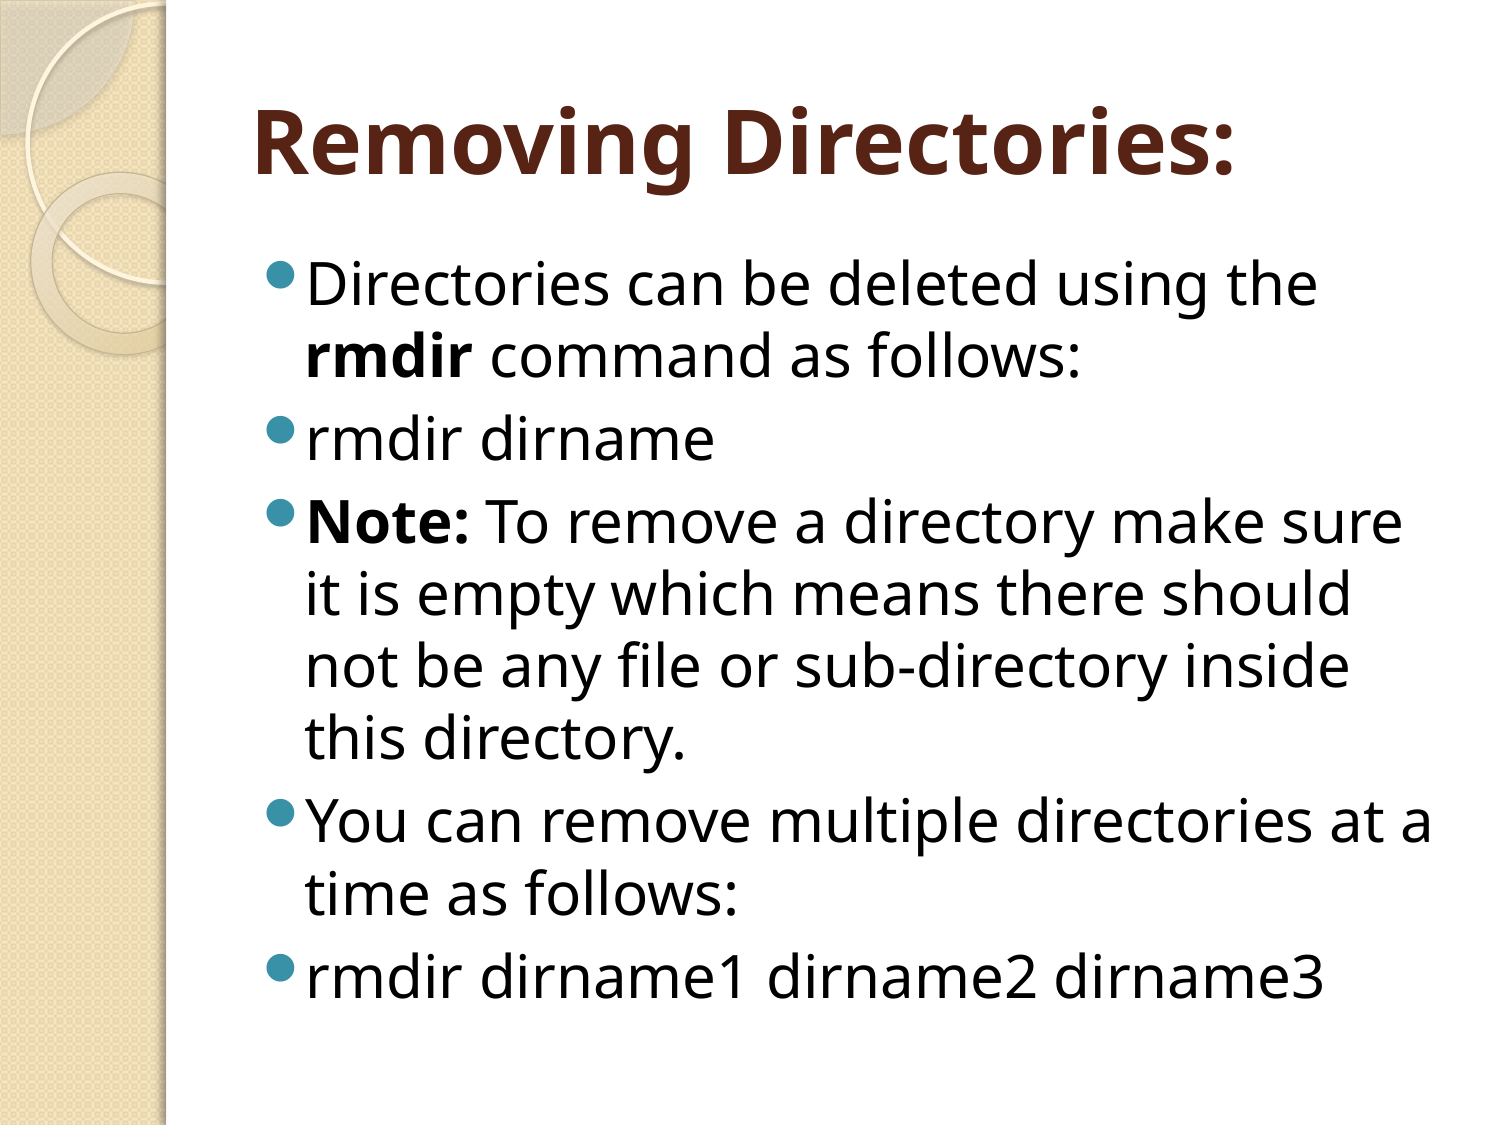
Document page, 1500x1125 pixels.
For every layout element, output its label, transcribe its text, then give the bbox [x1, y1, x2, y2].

list Directories can be deleted using the rmdir command as follows: rmdir dirname Note: To remove a directory make sure it is empty which means there should not be any file or sub-directory inside this directory. You can remove multiple directories at a time as follows: rmdir dirname1 dirname2 dirname3 [235, 237, 1466, 1025]
title Removing Directories: [235, 45, 1466, 233]
